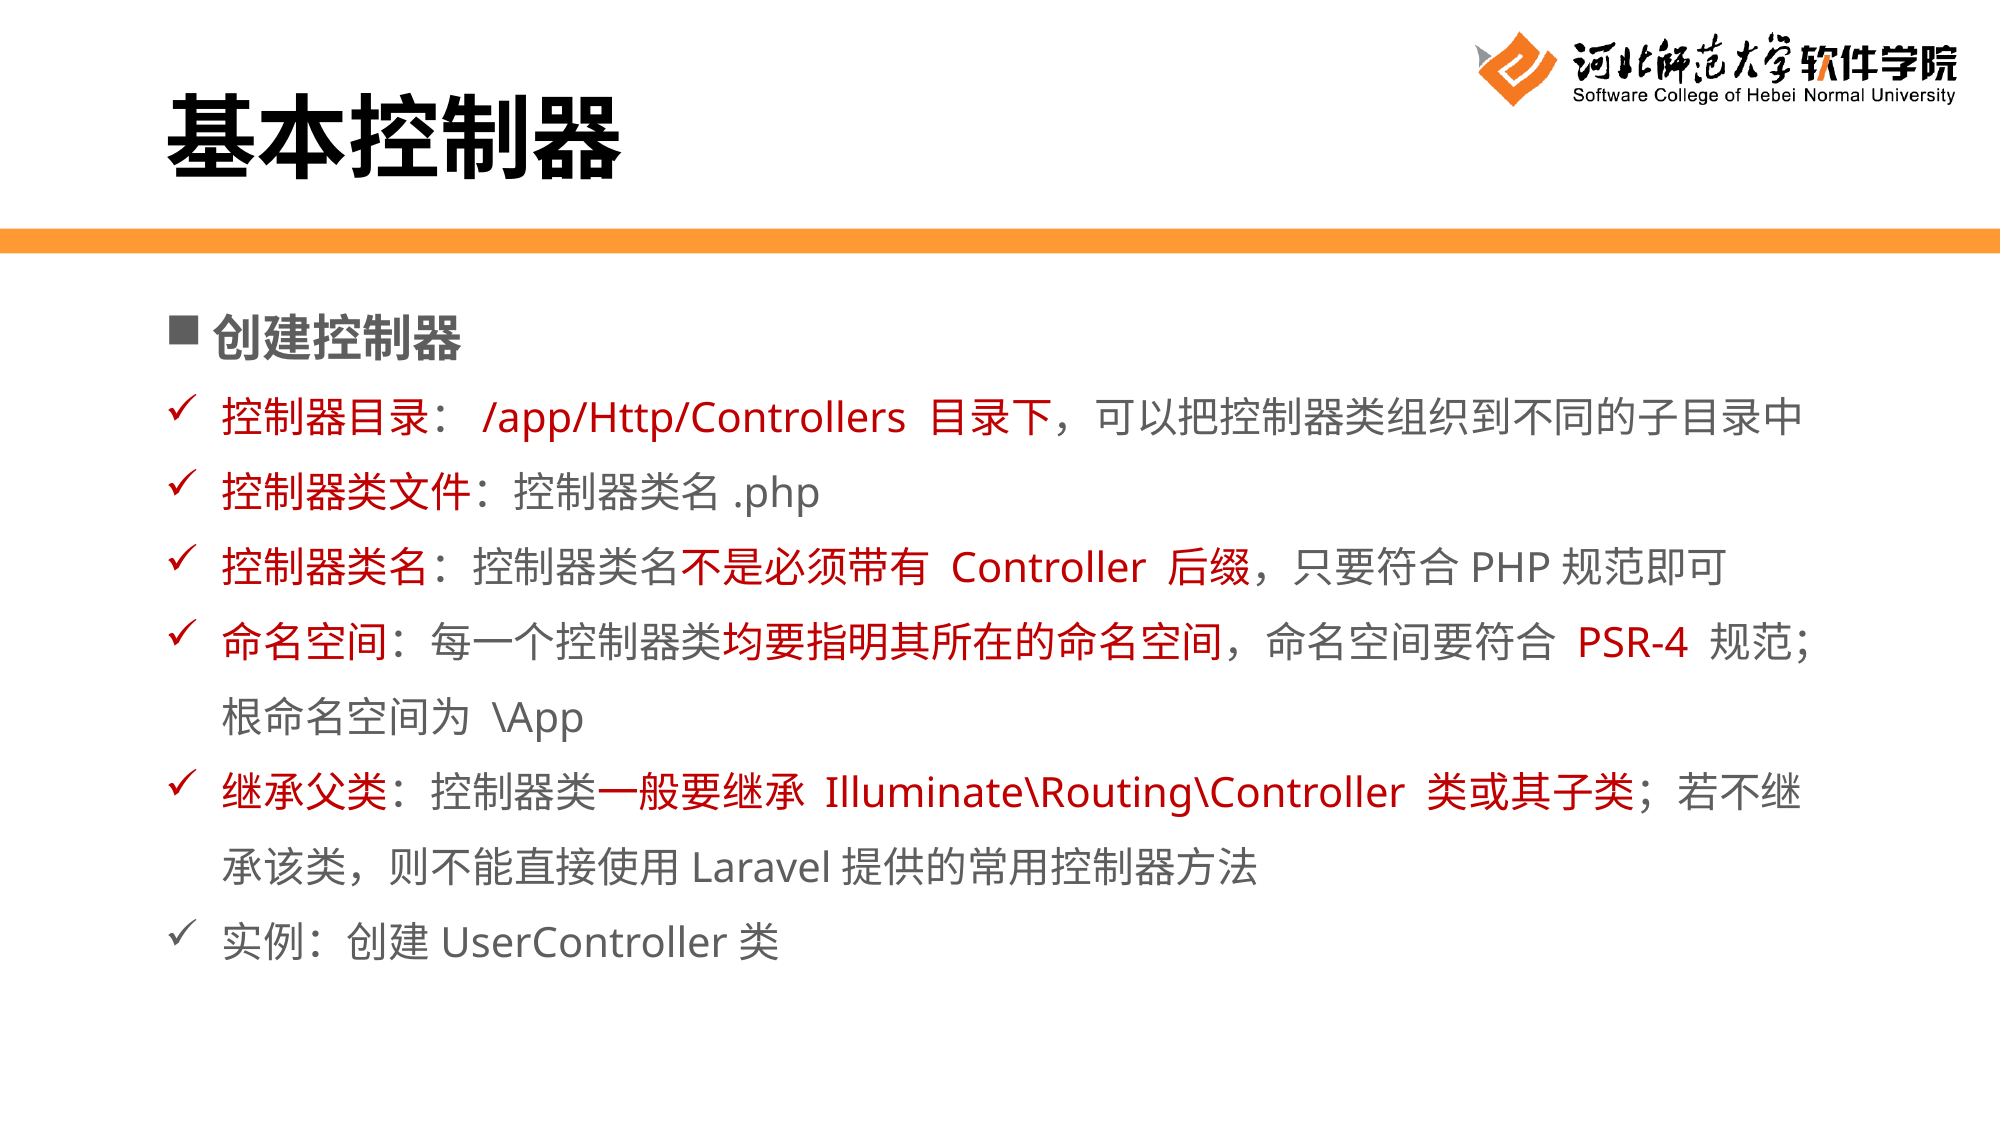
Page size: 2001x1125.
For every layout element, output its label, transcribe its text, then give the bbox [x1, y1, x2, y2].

list 基本控制器 [150, 84, 1387, 198]
picture [1475, 31, 1957, 107]
text_box 创建控制器 控制器目录：/app/Http/Controllers 目录下，可以把控制器类组织到不同的子目录中 控制器类文件：控制器类名.php 控制器类名：控制器类名不是必须带有 Controller 后缀，只要符合PHP规范即可 命名空间：每一个控制器类均要指明其所在的命名空间，命名空间要符合 PSR-4 规范；根命名空间为 \App 继承父类：控制器类一般要继承 Illuminate\Routing\Controller 类或其子类；若不继承该类，则不能直接使用Laravel提供的常用控制器方法 实例：创建UserController类 [150, 268, 1859, 974]
